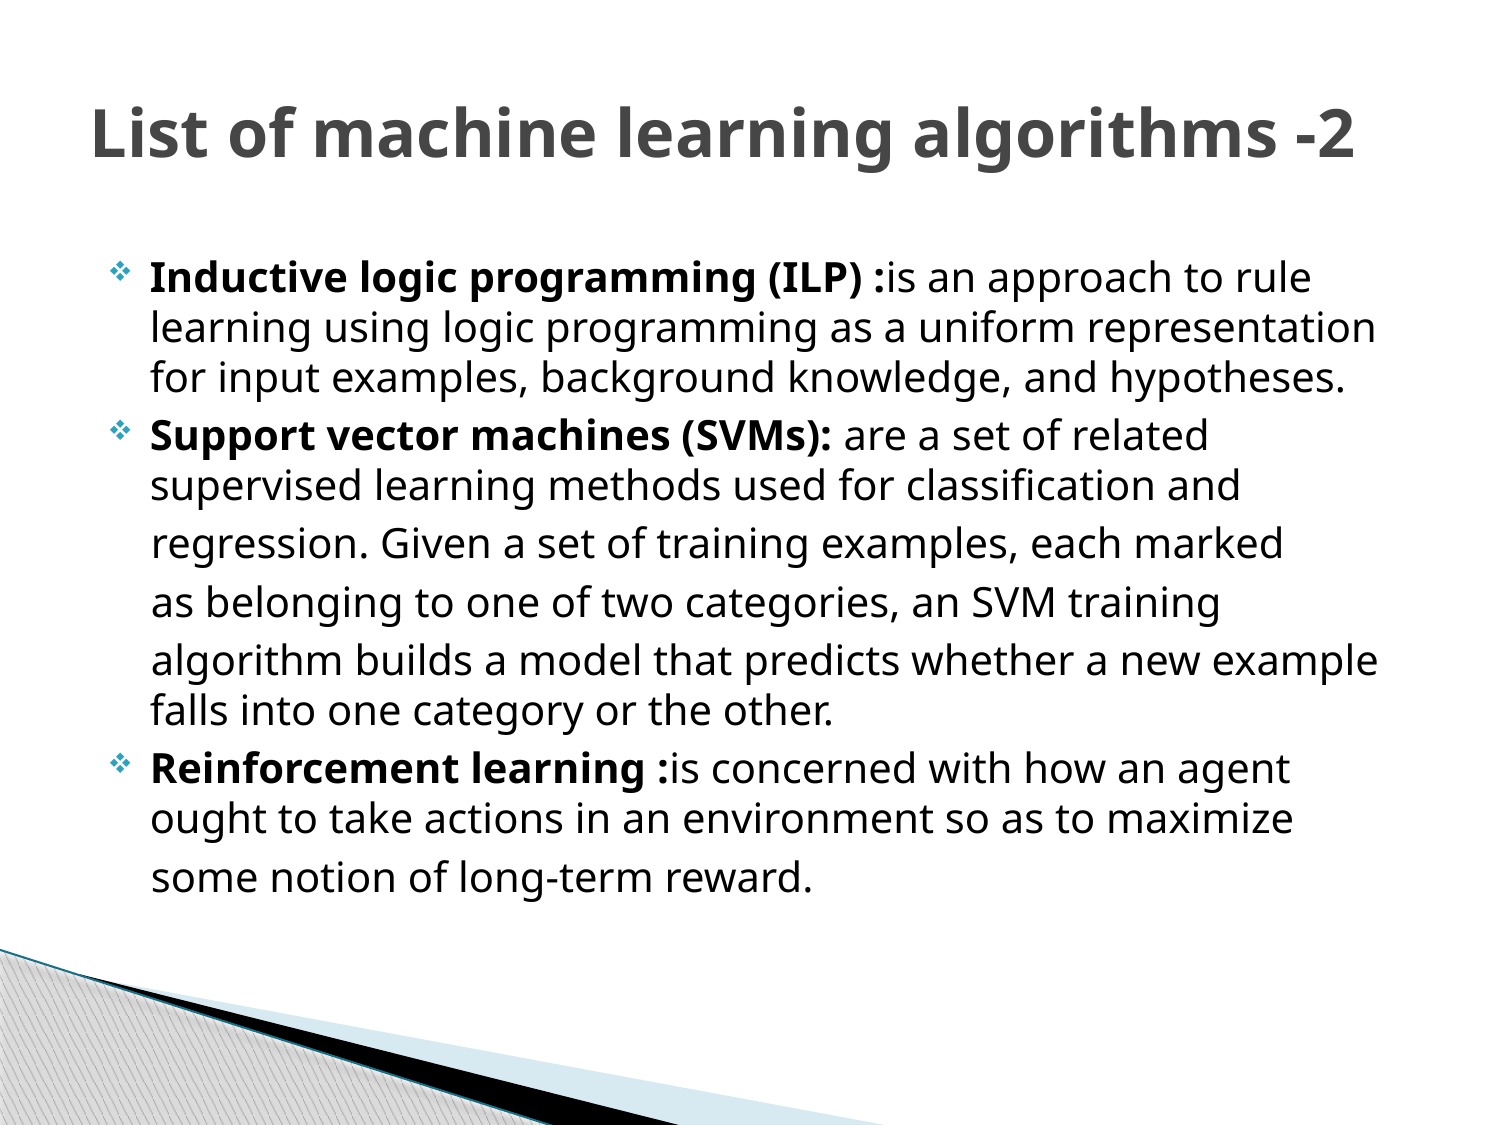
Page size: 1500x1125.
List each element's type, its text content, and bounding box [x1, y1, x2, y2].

list Inductive logic programming (ILP) :is an approach to rule learning using logic programming as a uniform representation for input examples, background knowledge, and hypotheses. Support vector machines (SVMs): are a set of related supervised learning methods used for classification and regression. Given a set of training examples, each marked as belonging to one of two categories, an SVM training algorithm builds a model that predicts whether a new example falls into one category or the other. Reinforcement learning :is concerned with how an agent ought to take actions in an environment so as to maximize some notion of long-term reward. [75, 243, 1425, 1063]
title List of machine learning algorithms -2 [75, 37, 1425, 225]
